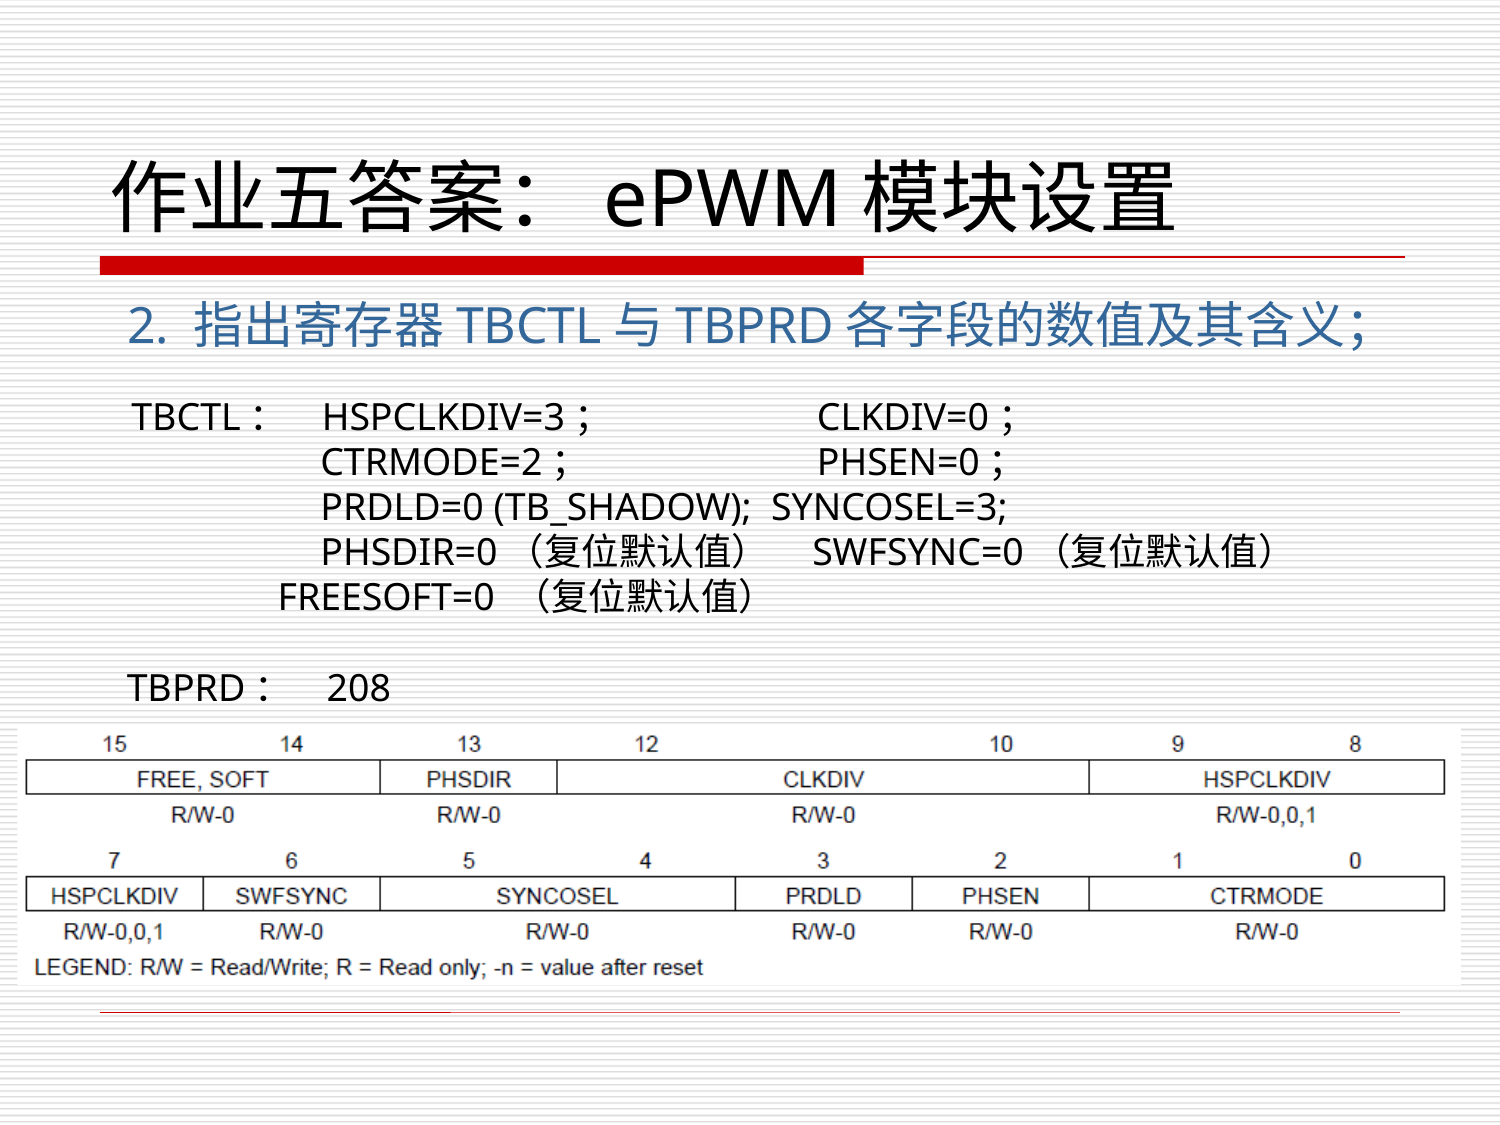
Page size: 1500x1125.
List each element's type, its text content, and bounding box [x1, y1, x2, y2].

title 作业五答案：ePWM模块设置 [94, 50, 1407, 250]
text_box 2. 指出寄存器TBCTL与TBPRD各字段的数值及其含义； [112, 285, 1436, 361]
text_box TBPRD： 208 [112, 656, 1467, 717]
picture [0, 0, 1500, 1125]
text_box TBCTL： HSPCLKDIV=3； CLKDIV=0； CTRMODE=2； PHSEN=0； PRDLD=0 (TB_SHADOW); SYNCOSEL=3; PHSDIR=0（复位默认值） SWFSYNC=0（复位默认值） FREESOFT=0 （复位默认值） [116, 385, 1471, 626]
